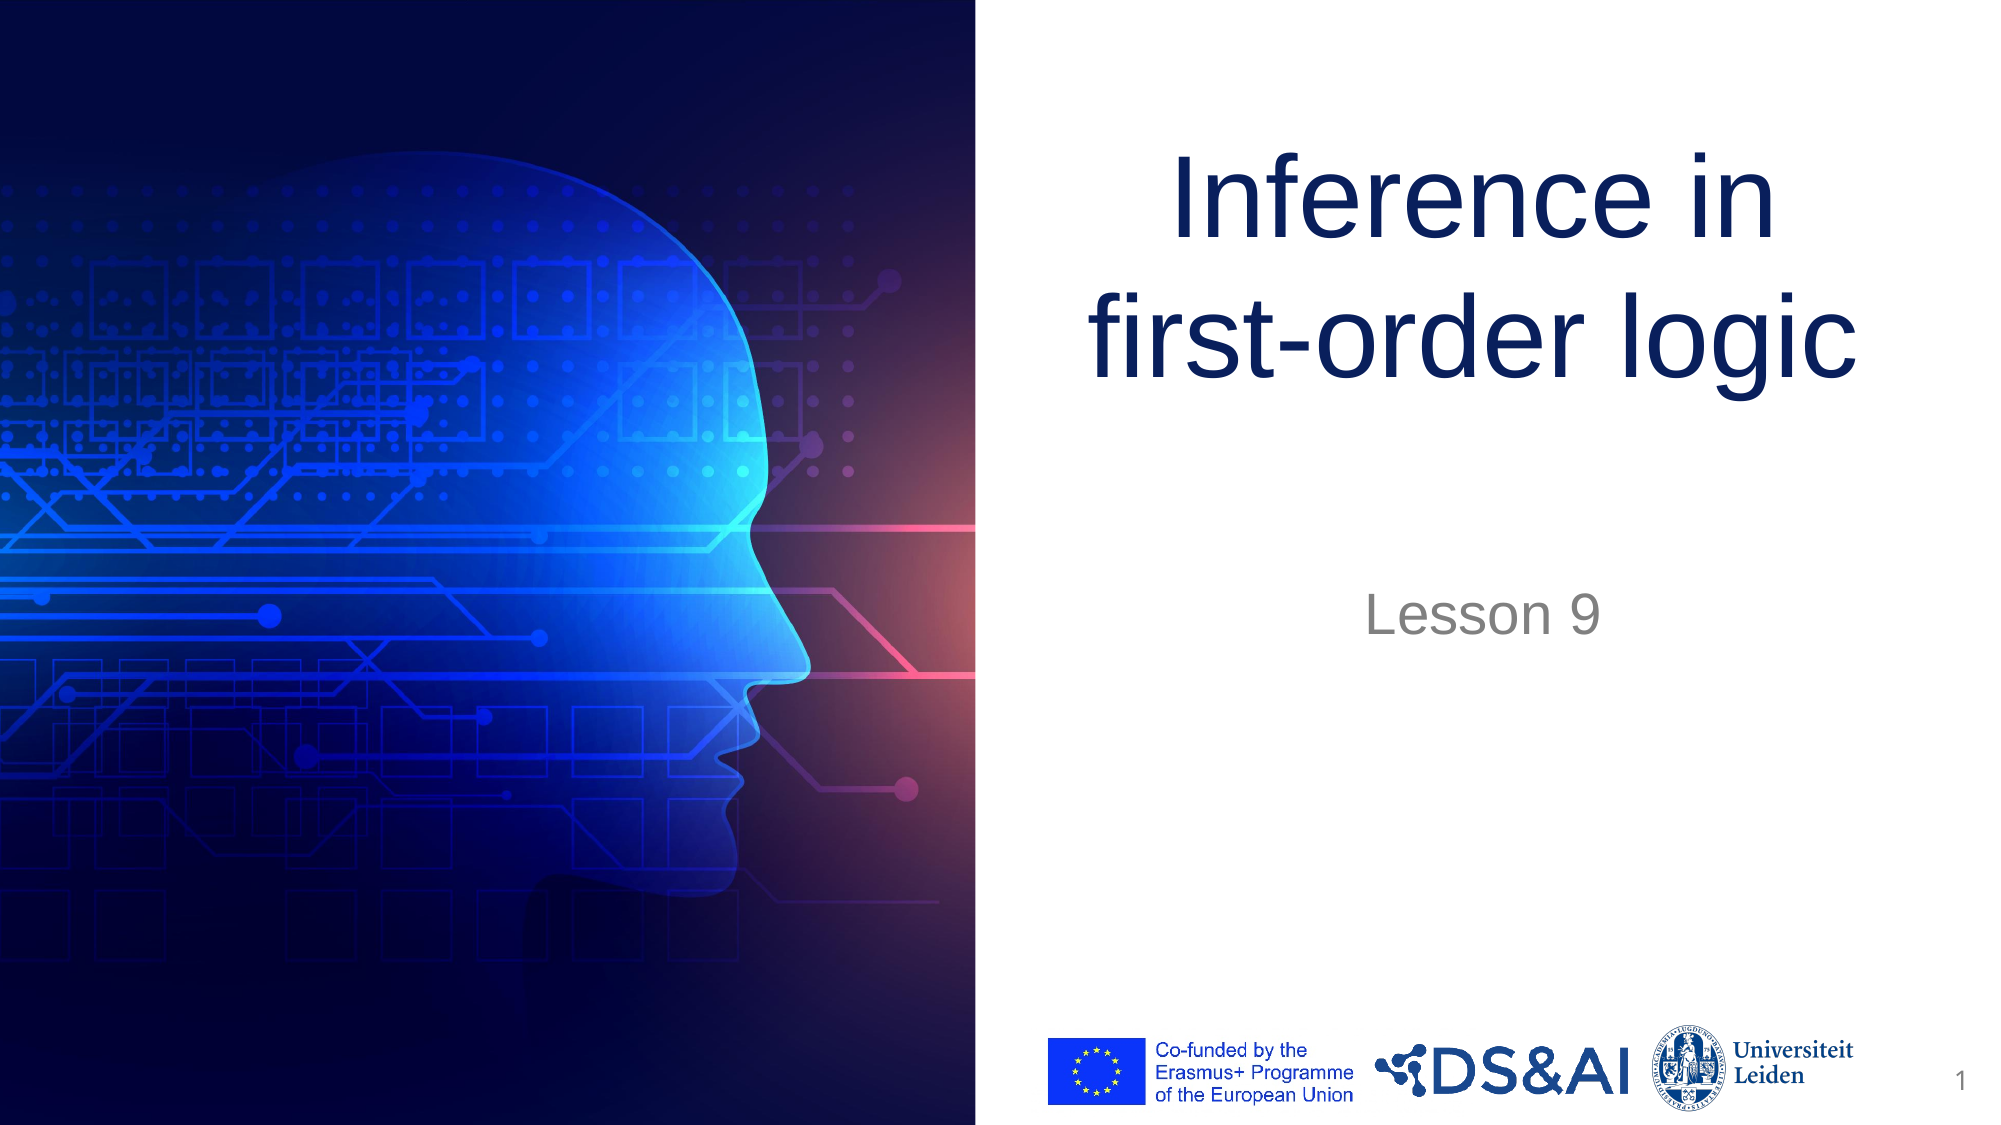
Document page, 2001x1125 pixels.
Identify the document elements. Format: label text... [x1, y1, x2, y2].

slide_number 1 [1936, 1049, 1985, 1115]
picture [1031, 980, 1857, 1125]
picture [0, 0, 976, 1125]
title Inference in first-order logic [1035, 56, 1913, 465]
subtitle Lesson 9 [1030, 560, 1917, 832]
